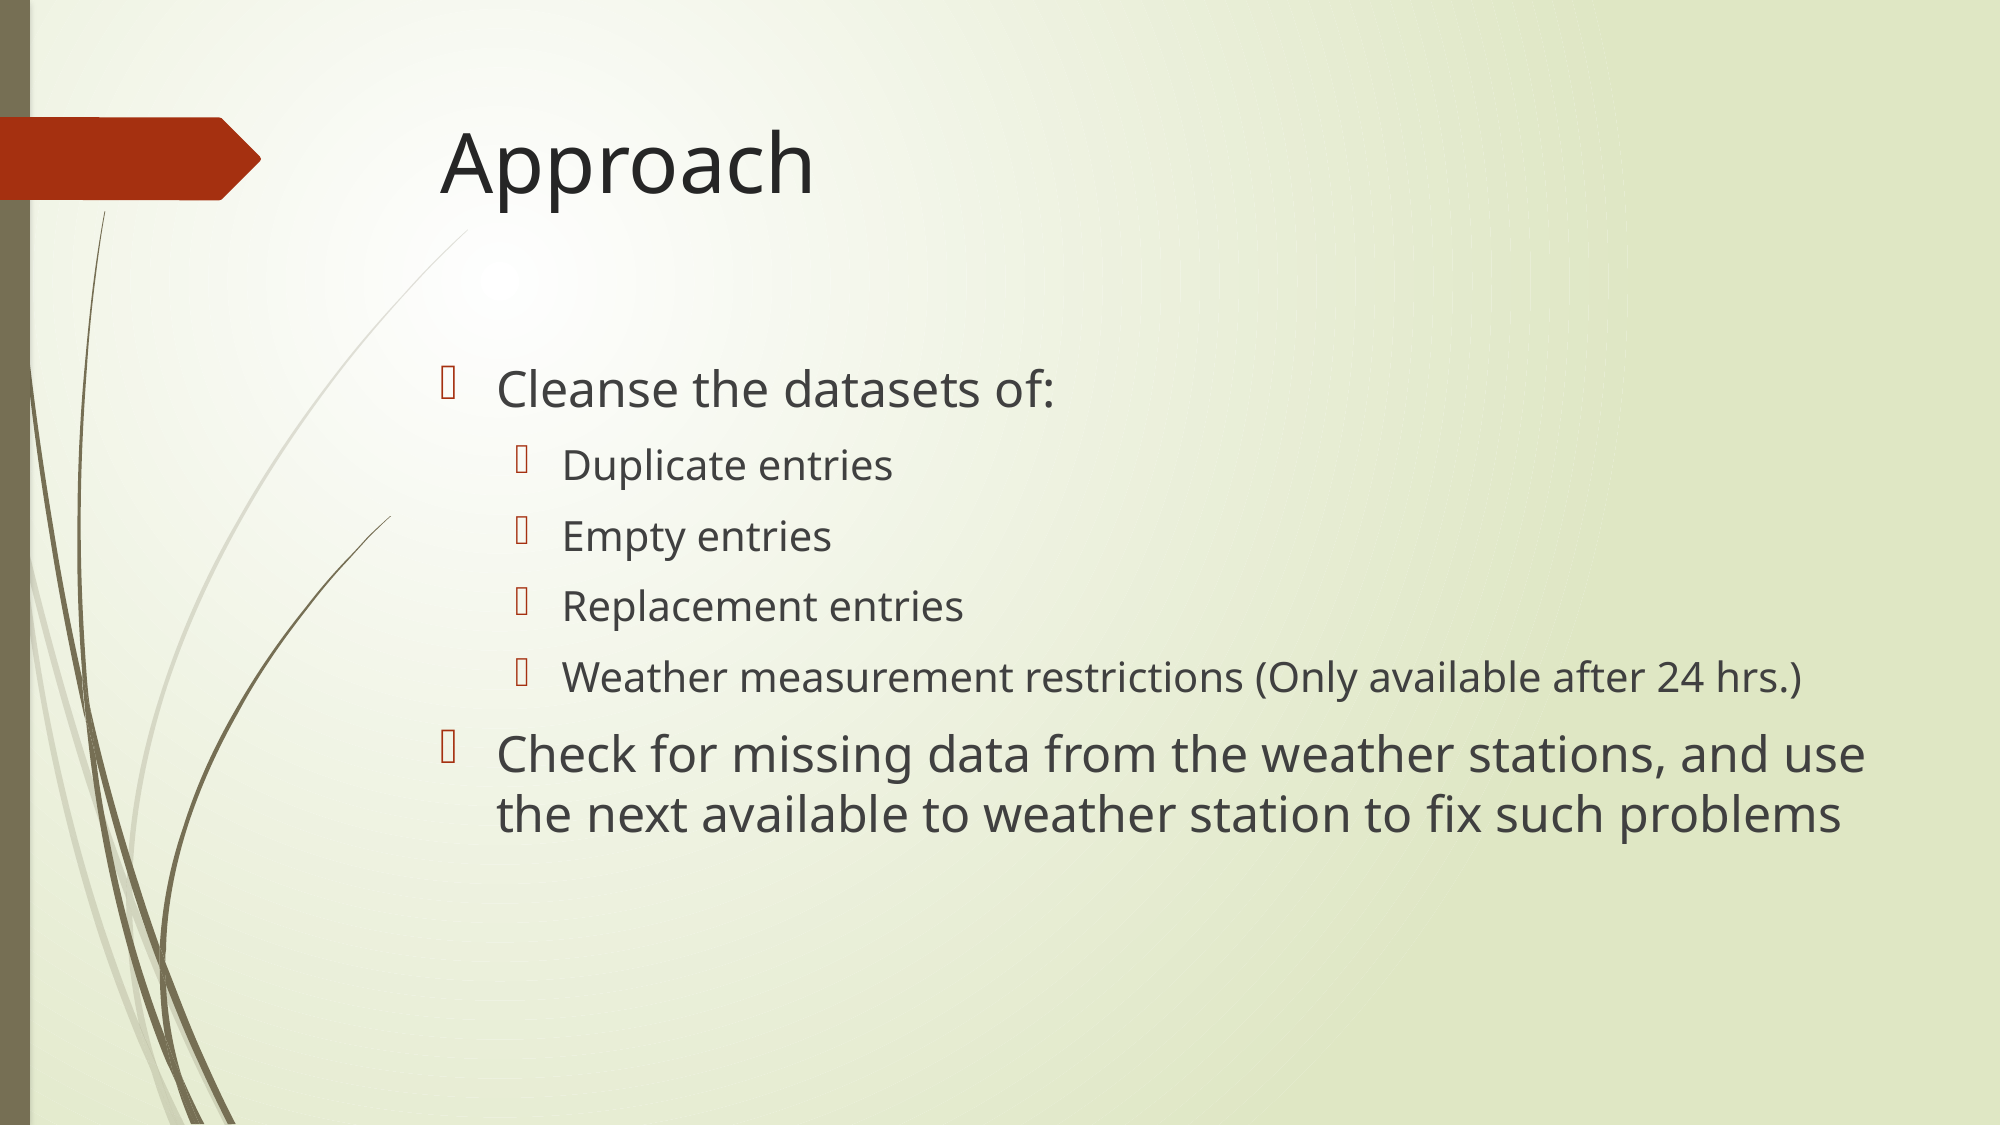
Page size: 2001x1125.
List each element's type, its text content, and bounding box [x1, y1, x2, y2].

title Approach [425, 102, 1888, 313]
list Cleanse the datasets of: Duplicate entries Empty entries Replacement entries Weather measurement restrictions (Only available after 24 hrs.) Check for missing data from the weather stations, and use the next available to weather station to fix such problems [424, 350, 1888, 970]
